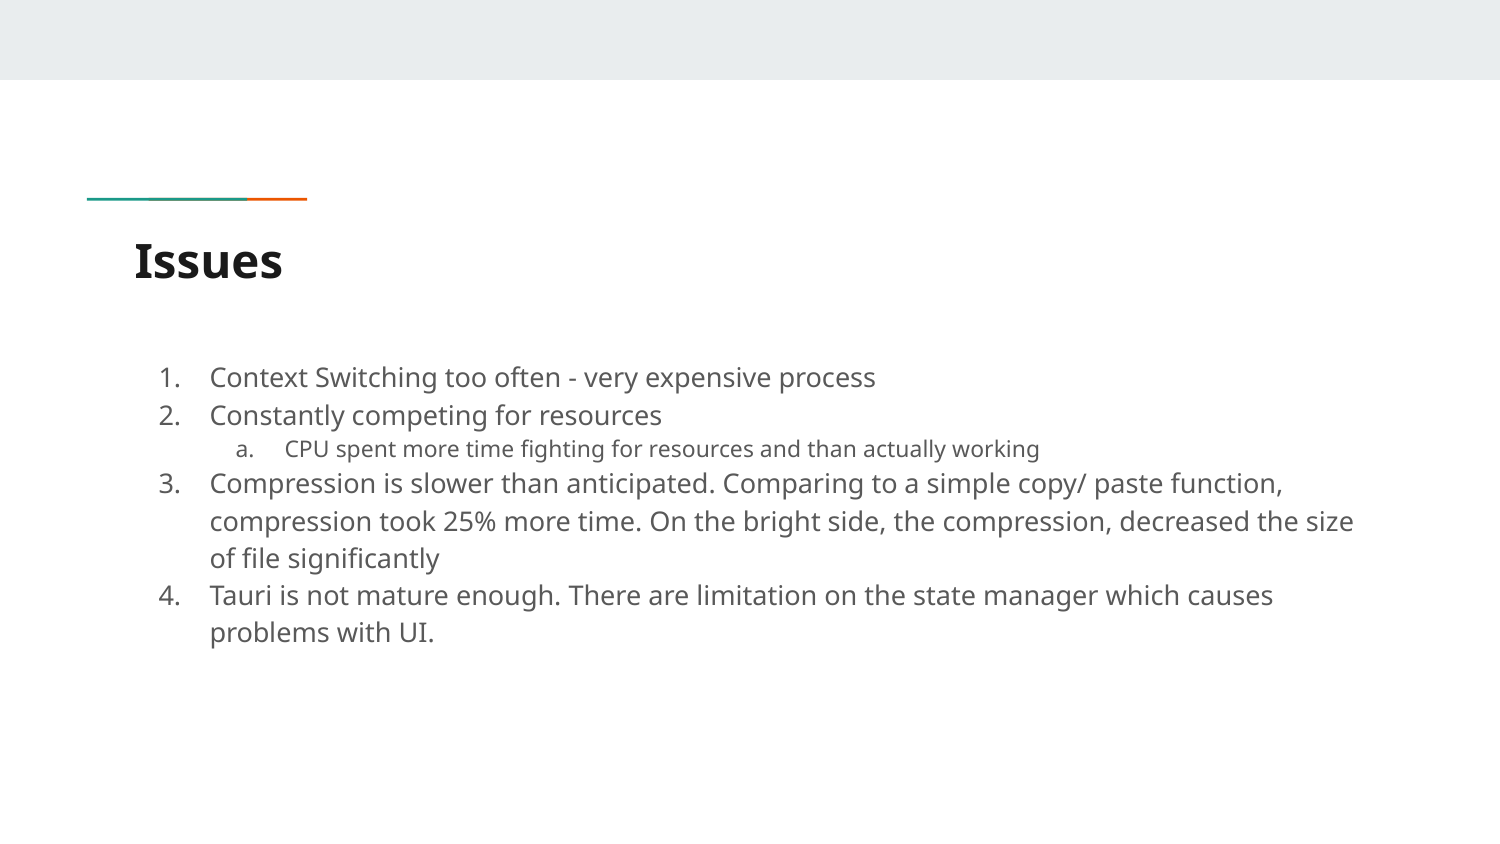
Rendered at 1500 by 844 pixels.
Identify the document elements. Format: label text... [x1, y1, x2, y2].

list Context Switching too often - very expensive process Constantly competing for resources CPU spent more time fighting for resources and than actually working Compression is slower than anticipated. Comparing to a simple copy/ paste function, compression took 25% more time. On the bright side, the compression, decreased the size of file significantly Tauri is not mature enough. There are limitation on the state manager which causes problems with UI. [119, 341, 1381, 712]
title Issues [119, 216, 1381, 305]
